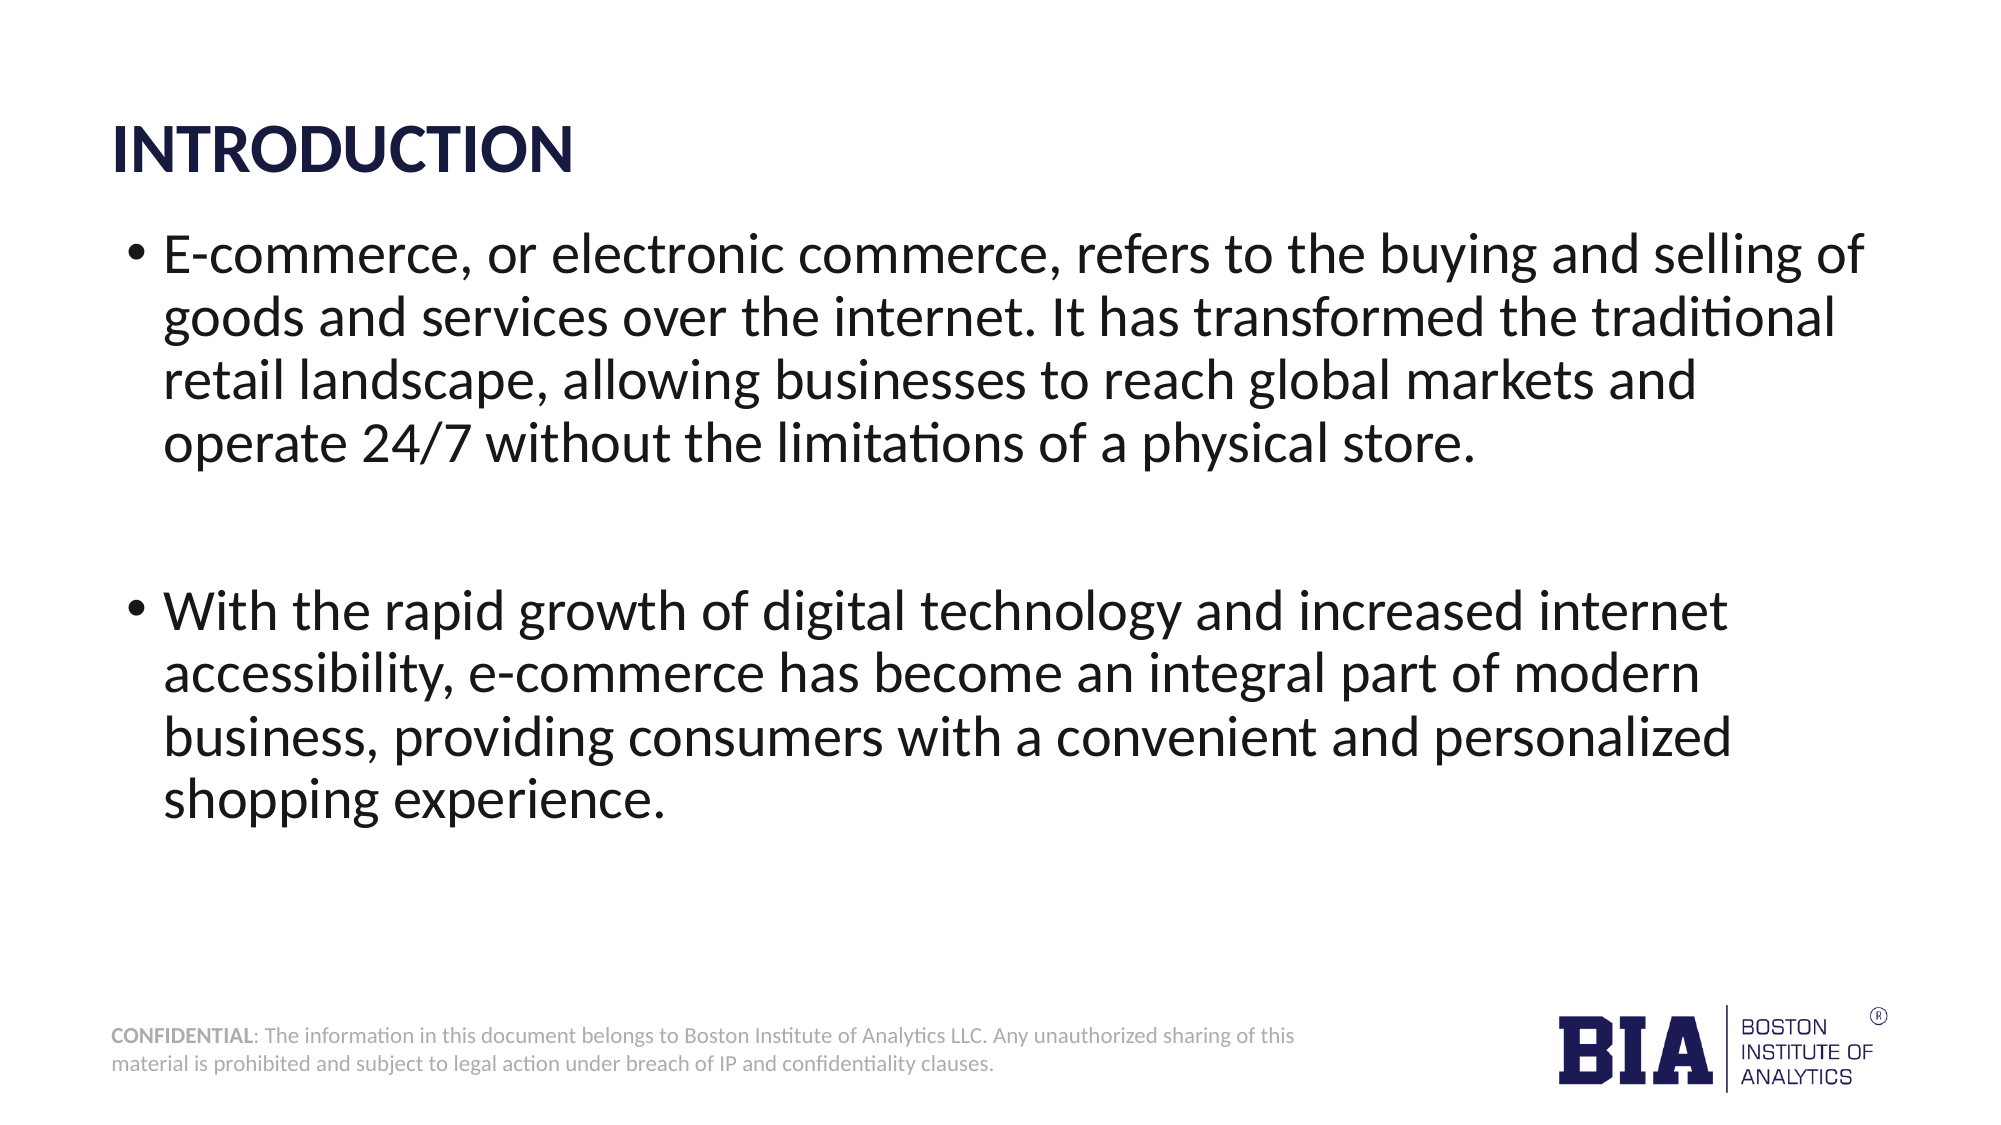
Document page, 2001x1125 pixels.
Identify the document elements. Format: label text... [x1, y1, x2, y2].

title INTRODUCTION [111, 99, 1889, 200]
list E-commerce, or electronic commerce, refers to the buying and selling of goods and services over the internet. It has transformed the traditional retail landscape, allowing businesses to reach global markets and operate 24/7 without the limitations of a physical store. With the rapid growth of digital technology and increased internet accessibility, e-commerce has become an integral part of modern business, providing consumers with a convenient and personalized shopping experience. [111, 215, 1889, 938]
picture [1557, 1003, 1889, 1094]
